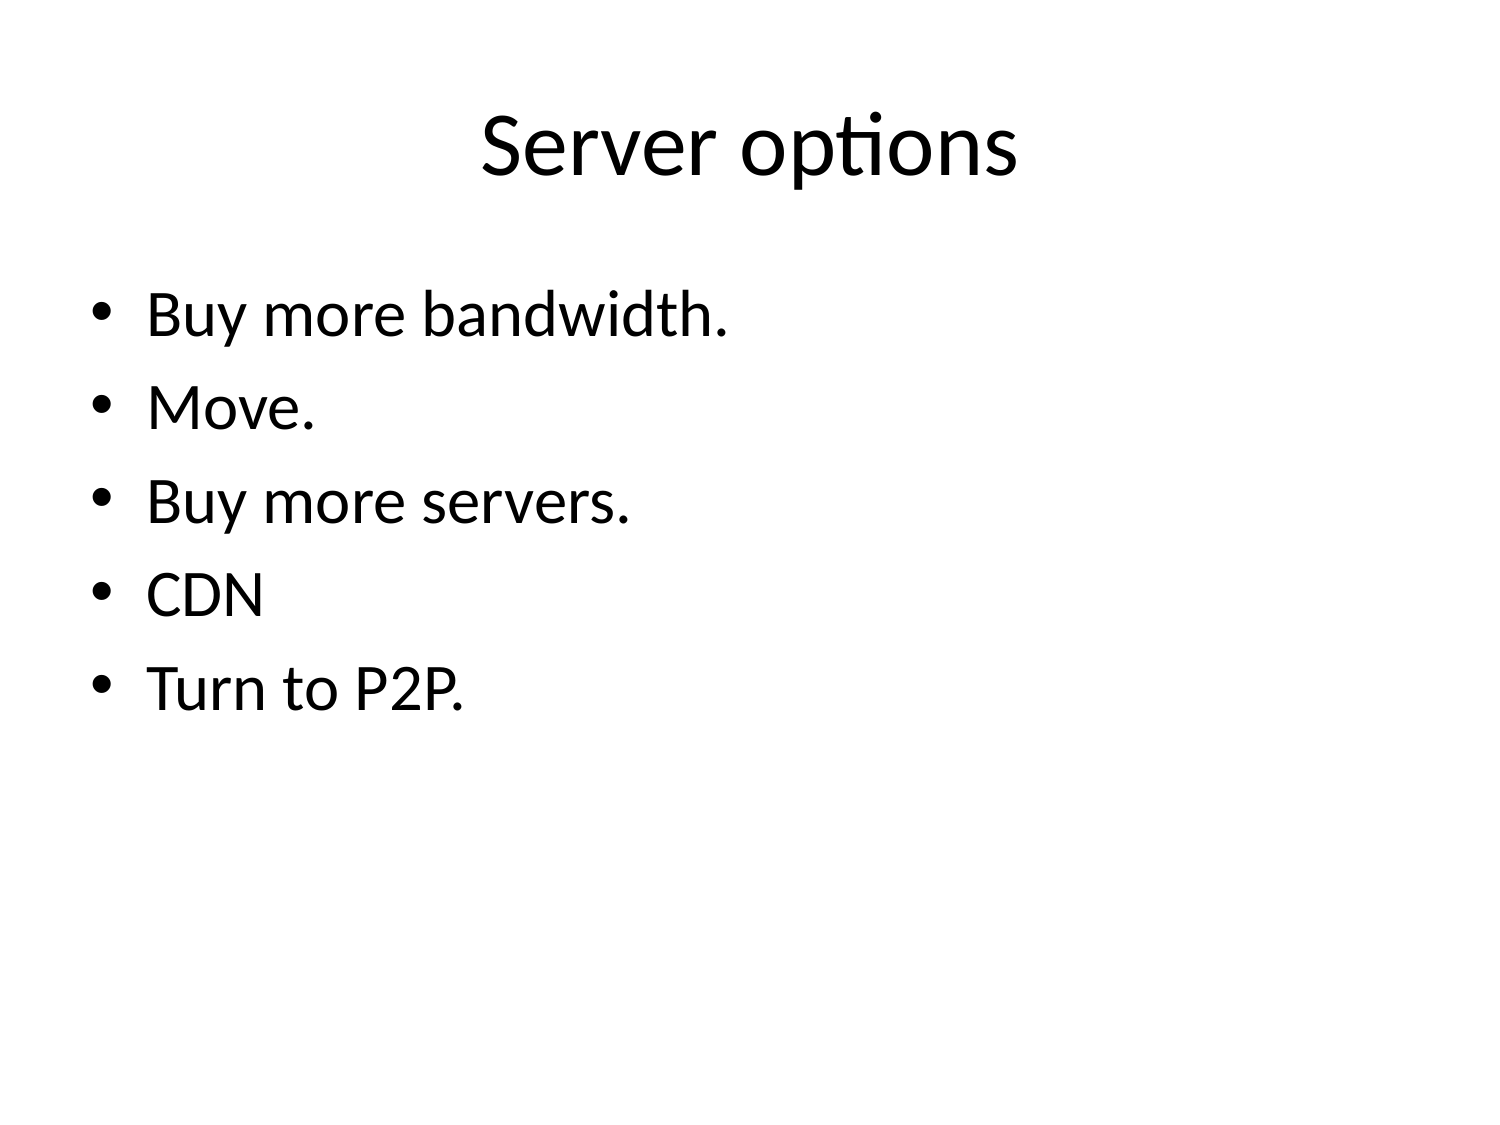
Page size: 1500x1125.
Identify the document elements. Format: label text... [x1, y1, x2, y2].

title Server options [75, 45, 1425, 233]
list Buy more bandwidth. Move. Buy more servers. CDN Turn to P2P. [75, 262, 1425, 1005]
